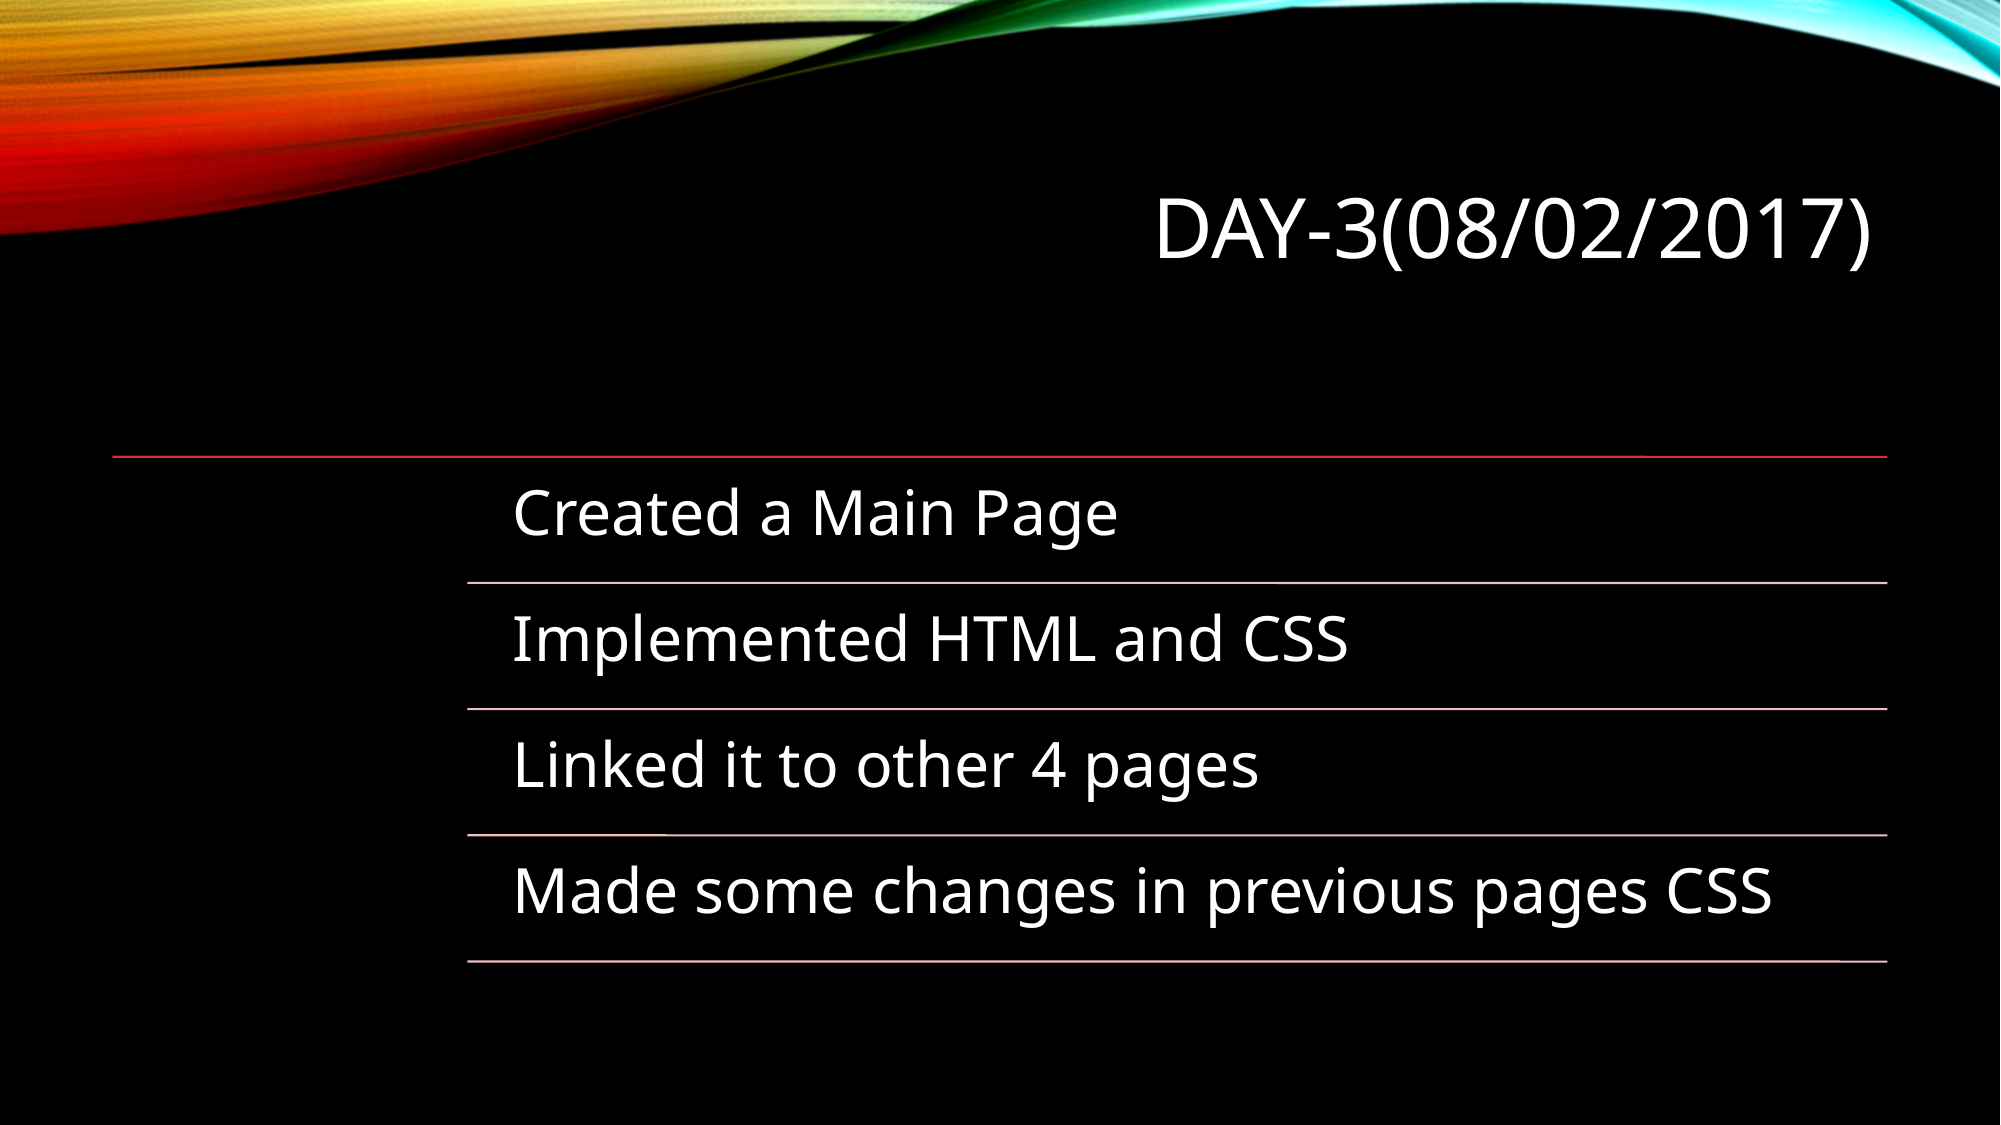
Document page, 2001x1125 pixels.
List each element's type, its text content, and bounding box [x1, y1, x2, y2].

picture [0, 0, 2000, 237]
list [112, 456, 1888, 969]
title DAY-3(08/02/2017) [474, 125, 1888, 338]
